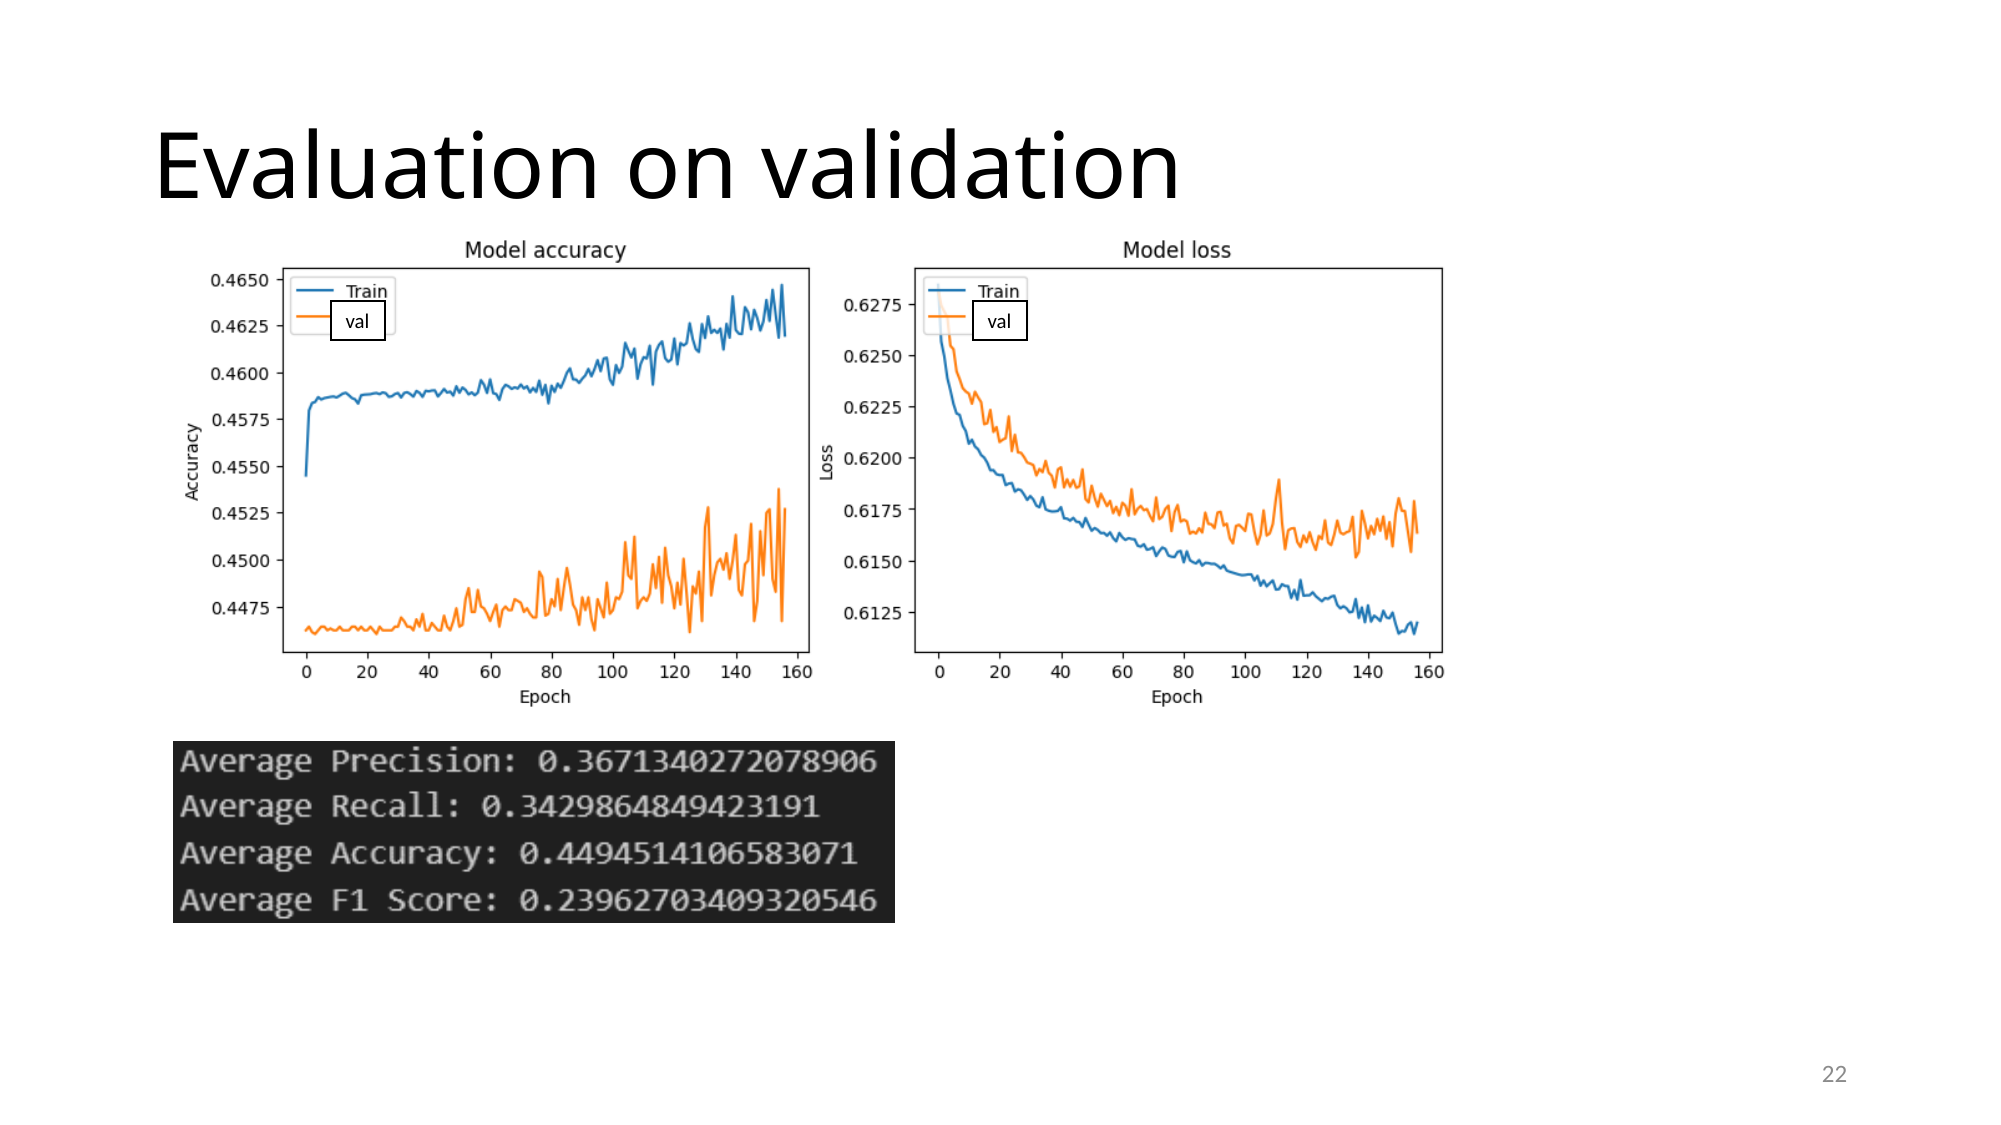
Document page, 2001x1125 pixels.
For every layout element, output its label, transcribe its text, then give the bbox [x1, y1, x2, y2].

picture [173, 228, 1458, 718]
slide_number 22 [1412, 1042, 1863, 1103]
title Evaluation on validation [137, 59, 1863, 278]
picture [173, 741, 895, 923]
